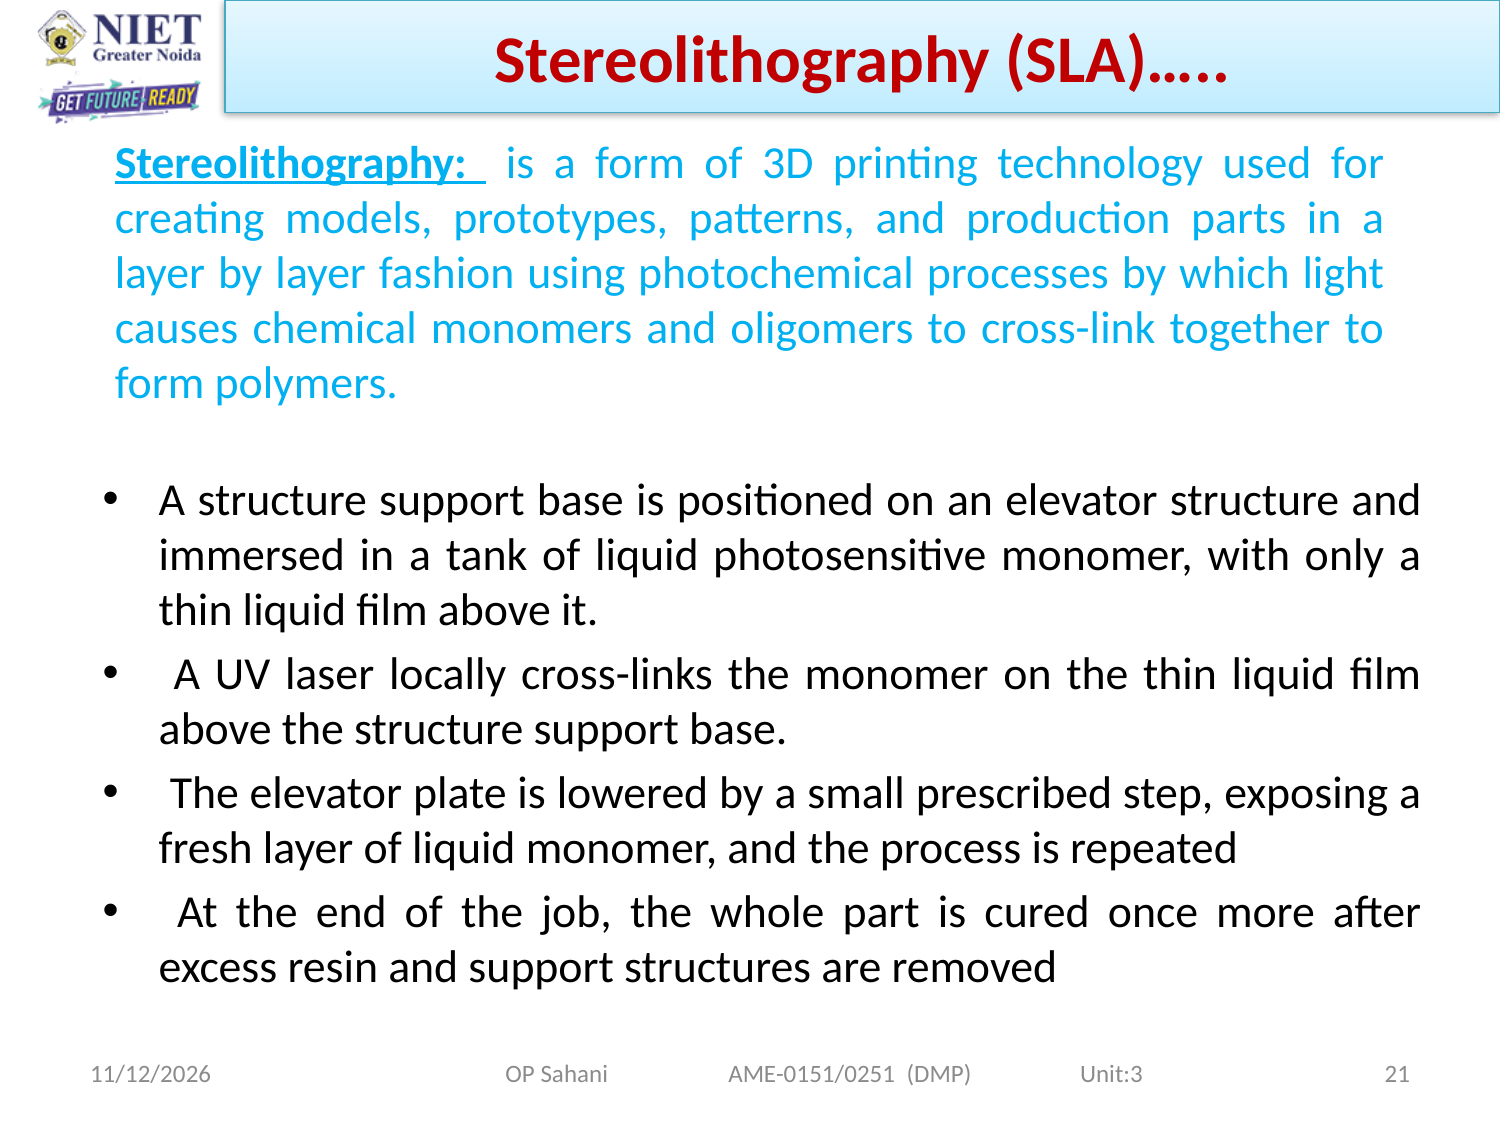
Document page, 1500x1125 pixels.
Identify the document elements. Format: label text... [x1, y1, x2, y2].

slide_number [75, 1042, 412, 1103]
text_box Stereolithography (SLA)….. [238, 0, 1500, 113]
picture [0, 0, 238, 135]
slide_number 21 [1074, 1042, 1425, 1103]
list A structure support base is positioned on an elevator structure and immersed in a tank of liquid photosensitive monomer, with only a thin liquid film above it. A UV laser locally cross-links the monomer on the thin liquid film above the structure support base. The elevator plate is lowered by a small prescribed step, exposing a fresh layer of liquid monomer, and the process is repeated At the end of the job, the whole part is cured once more after excess resin and support structures are removed [87, 462, 1438, 1025]
text_box Stereolithography: is a form of 3D printing technology used for creating models, prototypes, patterns, and production parts in a layer by layer fashion using photochemical processes by which light causes chemical monomers and oligomers to cross-link together to form polymers. [99, 125, 1400, 415]
footer OP Sahani AME-0151/0251 (DMP) Unit:3 [412, 1042, 1074, 1103]
